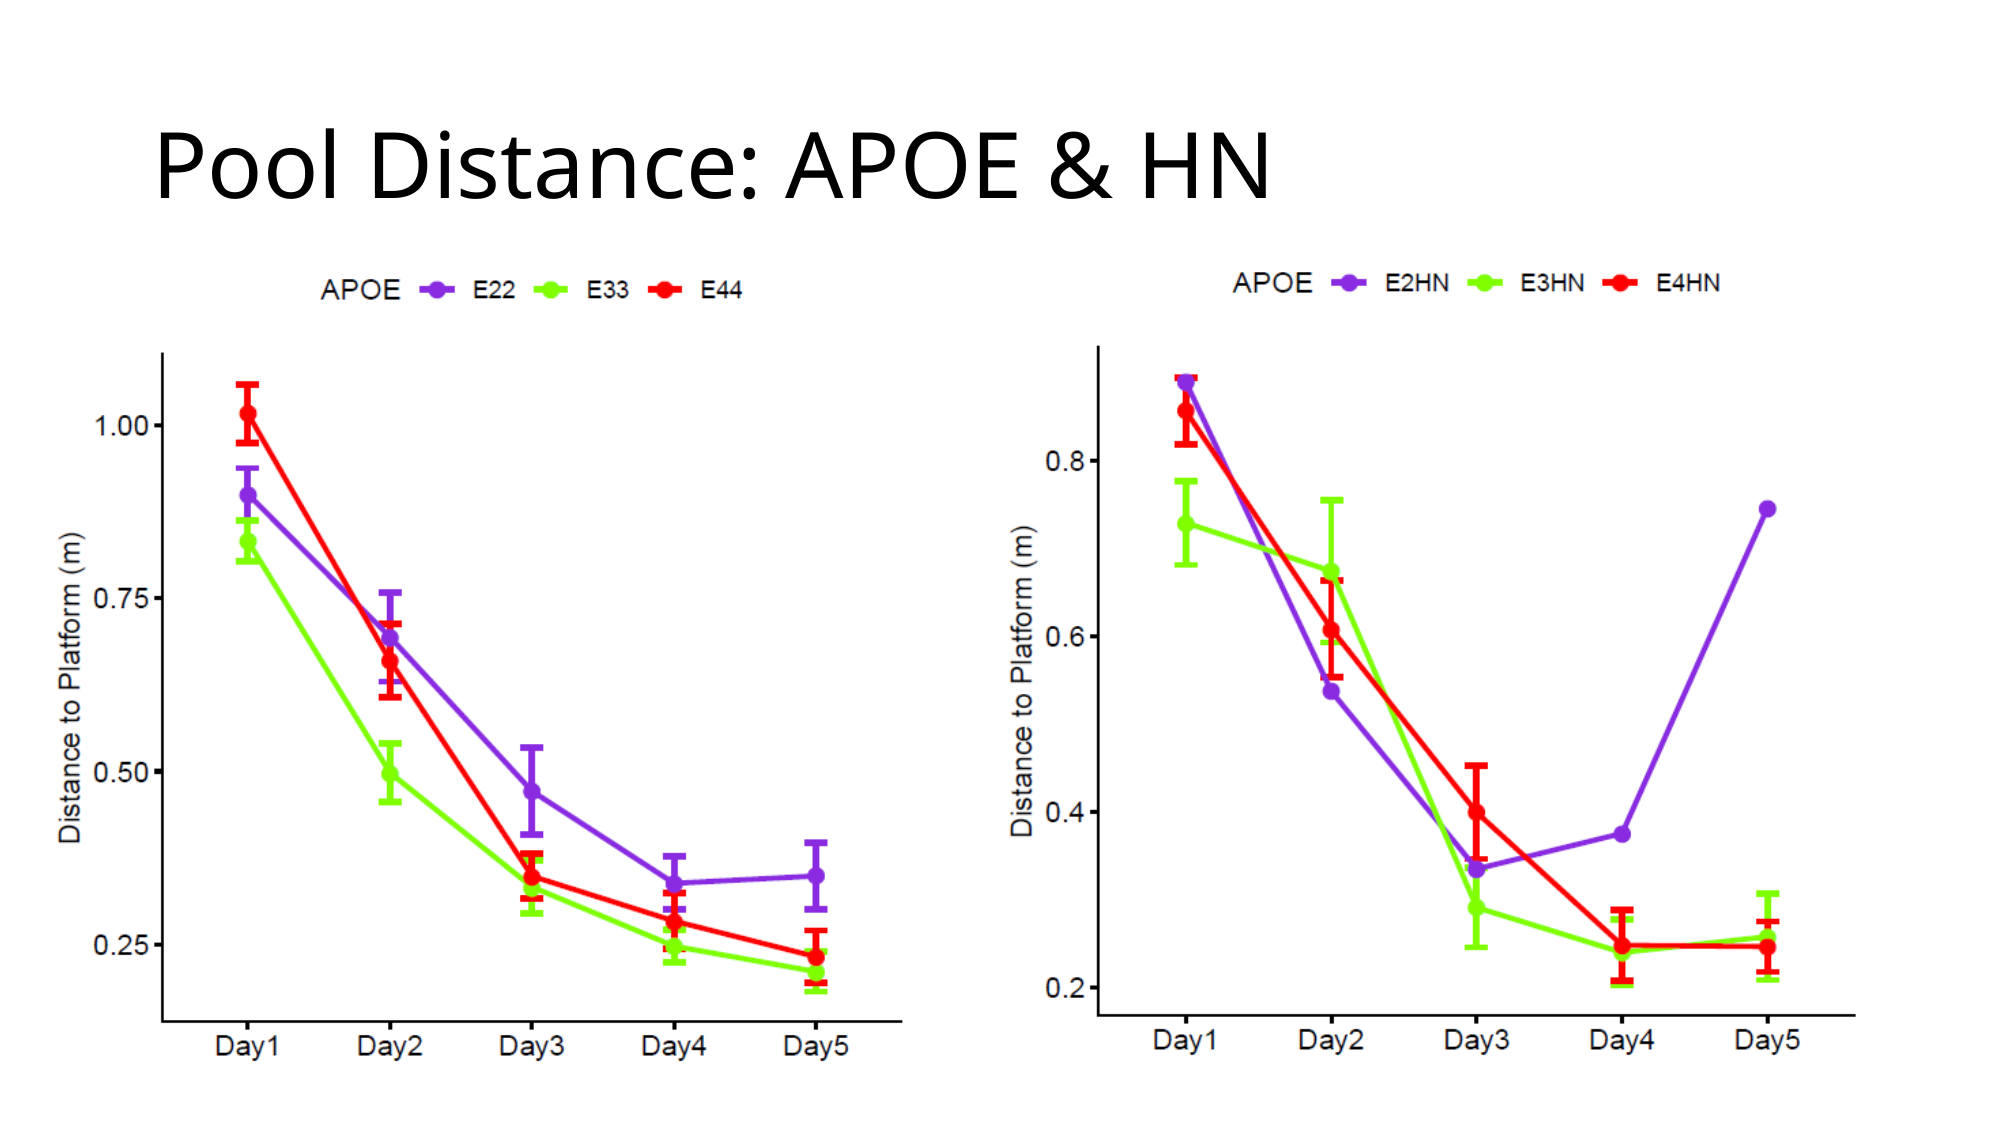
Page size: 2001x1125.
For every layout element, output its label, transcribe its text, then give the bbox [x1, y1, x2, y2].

picture [999, 238, 1863, 1098]
picture [47, 244, 911, 1105]
title Pool Distance: APOE & HN [137, 59, 1863, 278]
